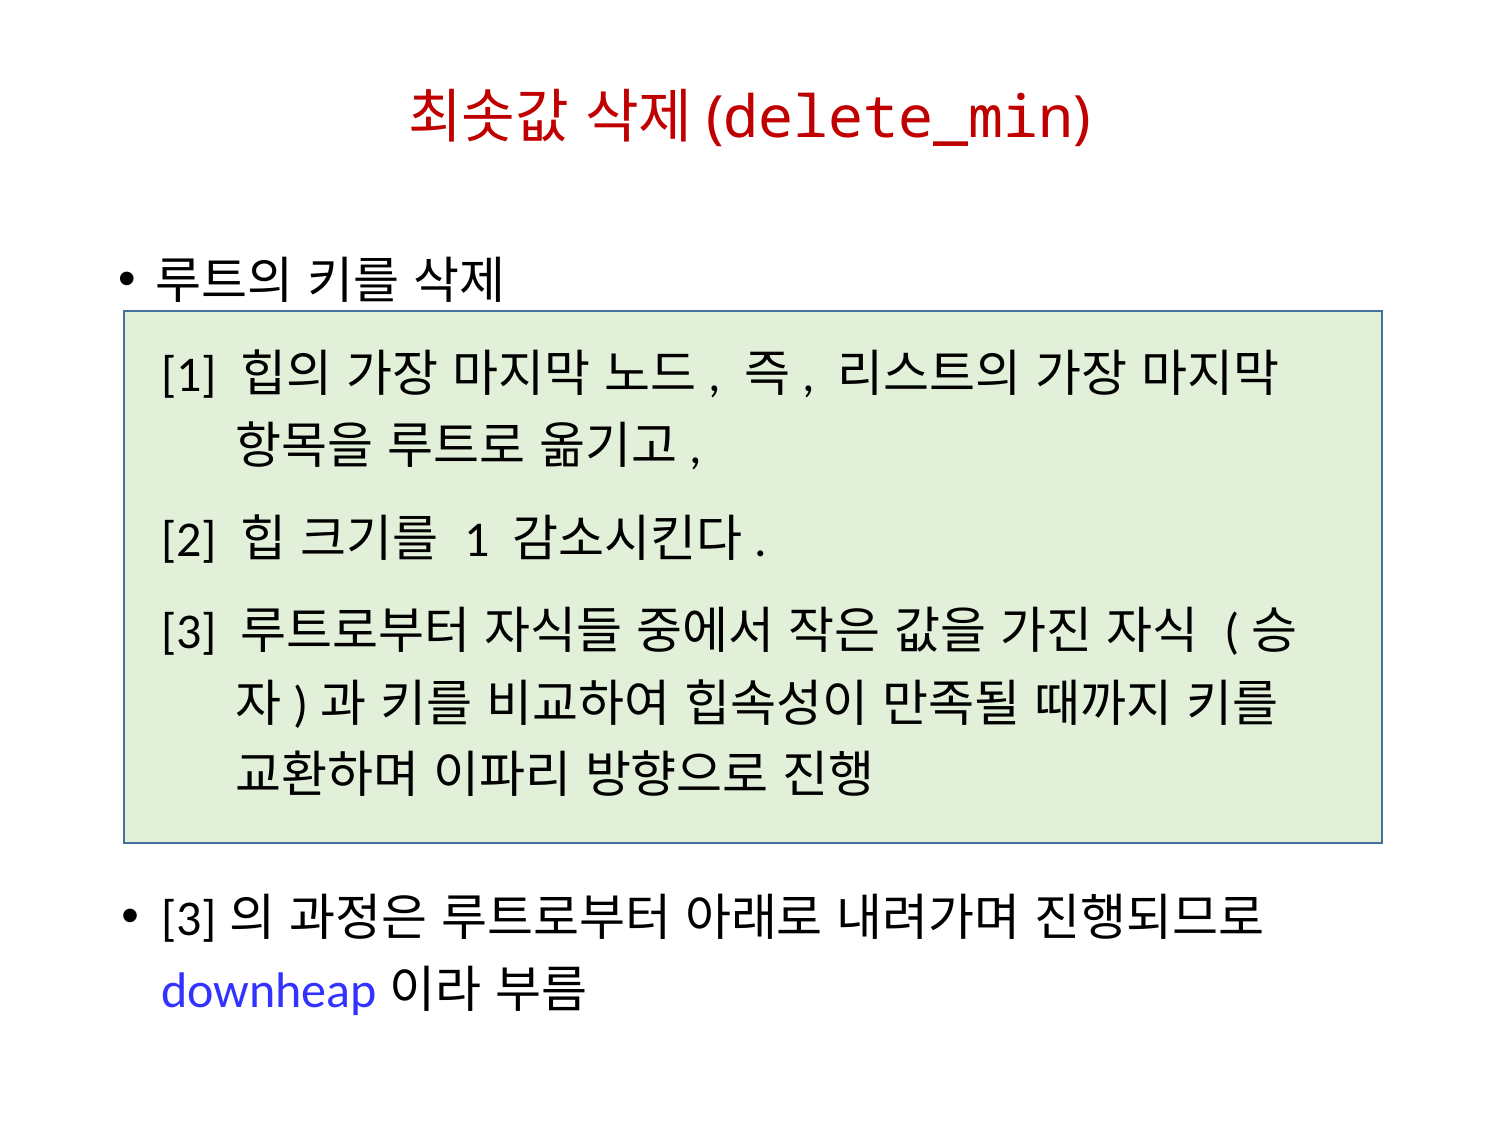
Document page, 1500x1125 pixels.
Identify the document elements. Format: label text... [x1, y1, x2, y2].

list 루트의 키를 삭제 [1] 힙의 가장 마지막 노드, 즉, 리스트의 가장 마지막 항목을 루트로 옮기고, [2] 힙 크기를 1 감소시킨다. [3] 루트로부터 자식들 중에서 작은 값을 가진 자식 (승자)과 키를 비교하여 힙속성이 만족될 때까지 키를 교환하며 이파리 방향으로 진행 [3]의 과정은 루트로부터 아래로 내려가며 진행되므로 downheap이라 부름 [103, 228, 1383, 1065]
title 최솟값 삭제(delete_min) [103, 77, 1397, 160]
